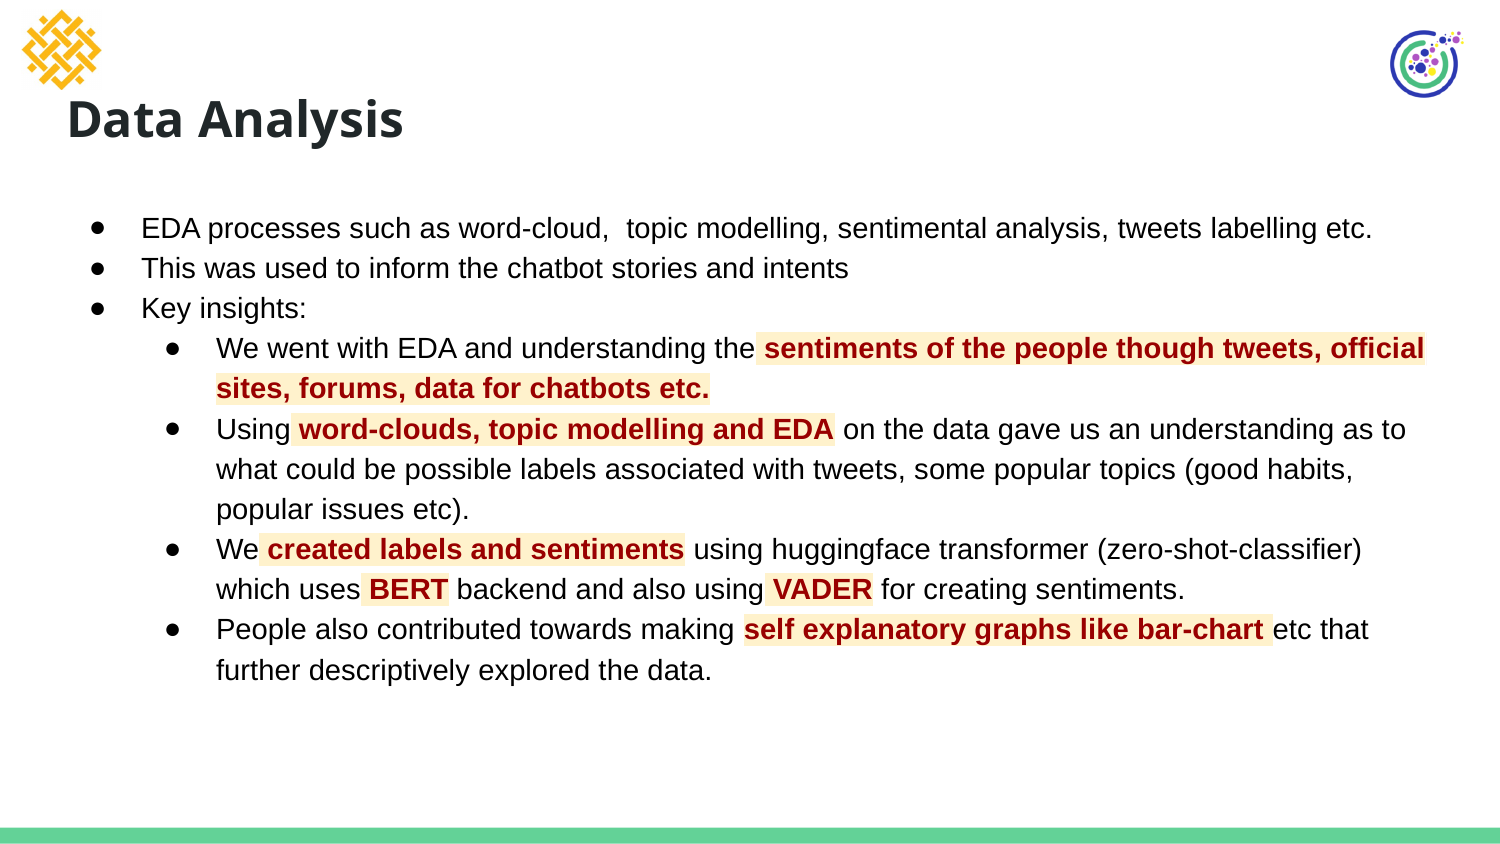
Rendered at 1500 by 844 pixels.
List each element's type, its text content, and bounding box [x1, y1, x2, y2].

title Data Analysis [51, 72, 1449, 167]
picture [1372, 9, 1482, 119]
picture [21, 9, 102, 90]
list EDA processes such as word-cloud, topic modelling, sentimental analysis, tweets labelling etc. This was used to inform the chatbot stories and intents Key insights: We went with EDA and understanding the sentiments of the people though tweets, official sites, forums, data for chatbots etc. Using word-clouds, topic modelling and EDA on the data gave us an understanding as to what could be possible labels associated with tweets, some popular topics (good habits, popular issues etc). We created labels and sentiments using huggingface transformer (zero-shot-classifier) which uses BERT backend and also using VADER for creating sentiments. People also contributed towards making self explanatory graphs like bar-chart etc that further descriptively explored the data. [51, 189, 1449, 750]
